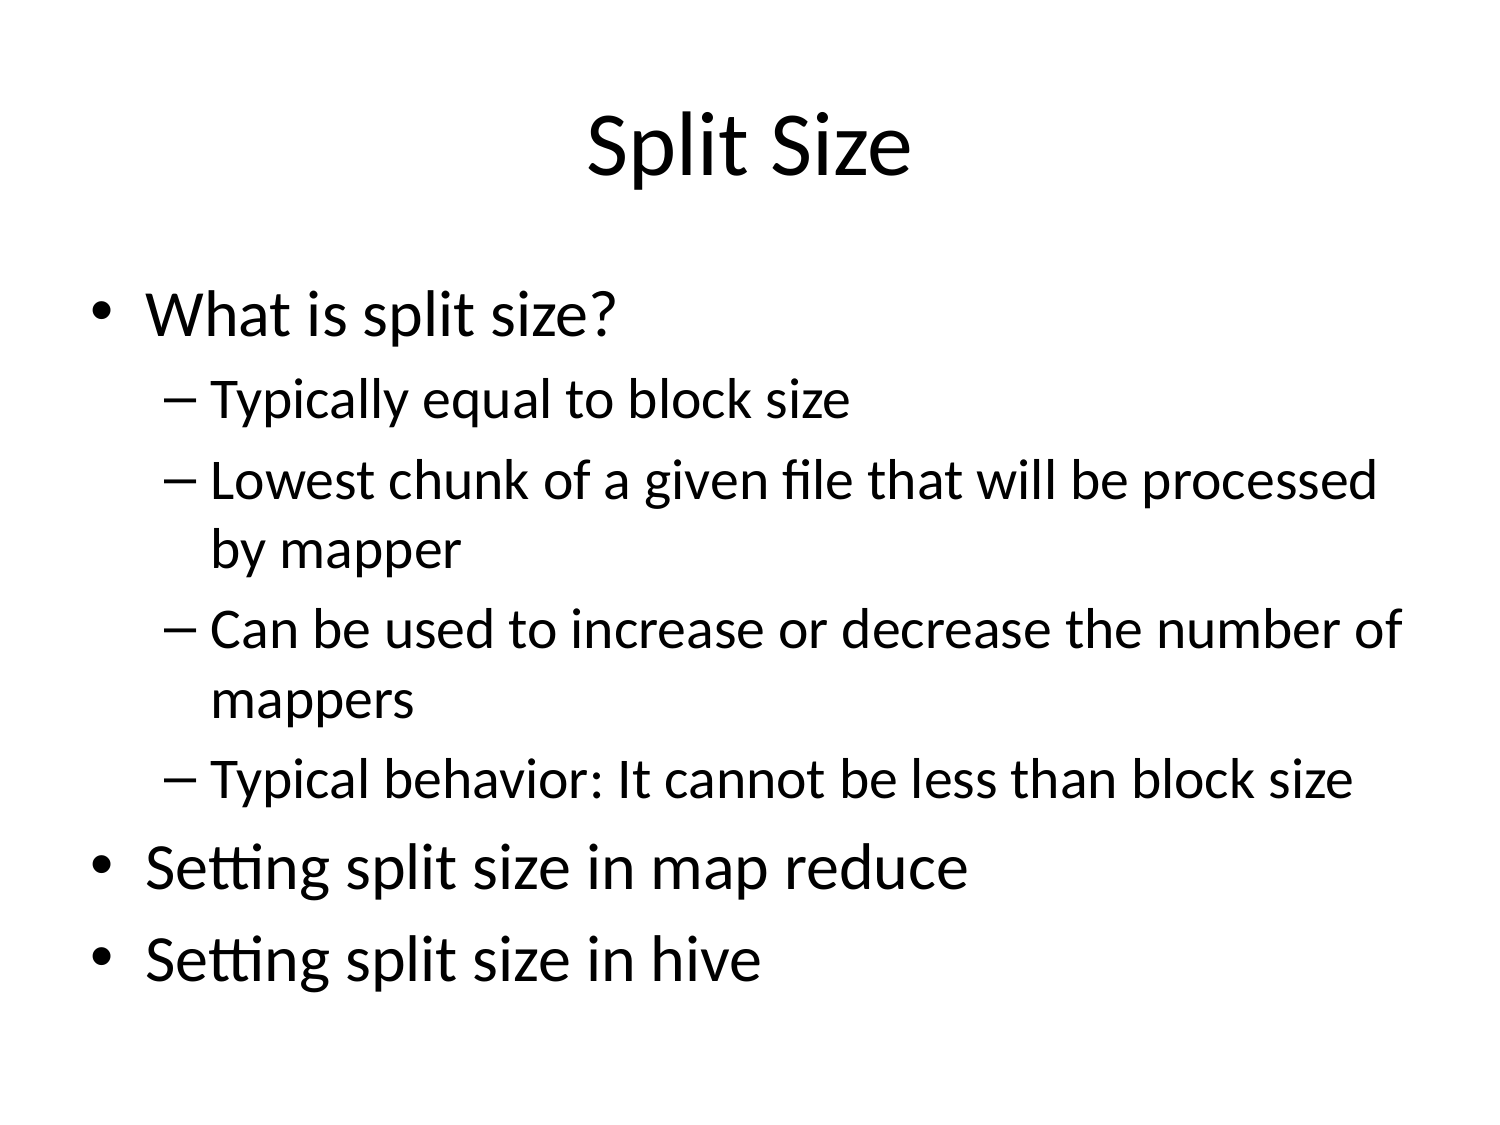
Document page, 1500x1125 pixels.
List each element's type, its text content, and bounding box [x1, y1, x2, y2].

title Split Size [75, 45, 1425, 233]
list What is split size? Typically equal to block size Lowest chunk of a given file that will be processed by mapper Can be used to increase or decrease the number of mappers Typical behavior: It cannot be less than block size Setting split size in map reduce Setting split size in hive [75, 262, 1425, 1005]
